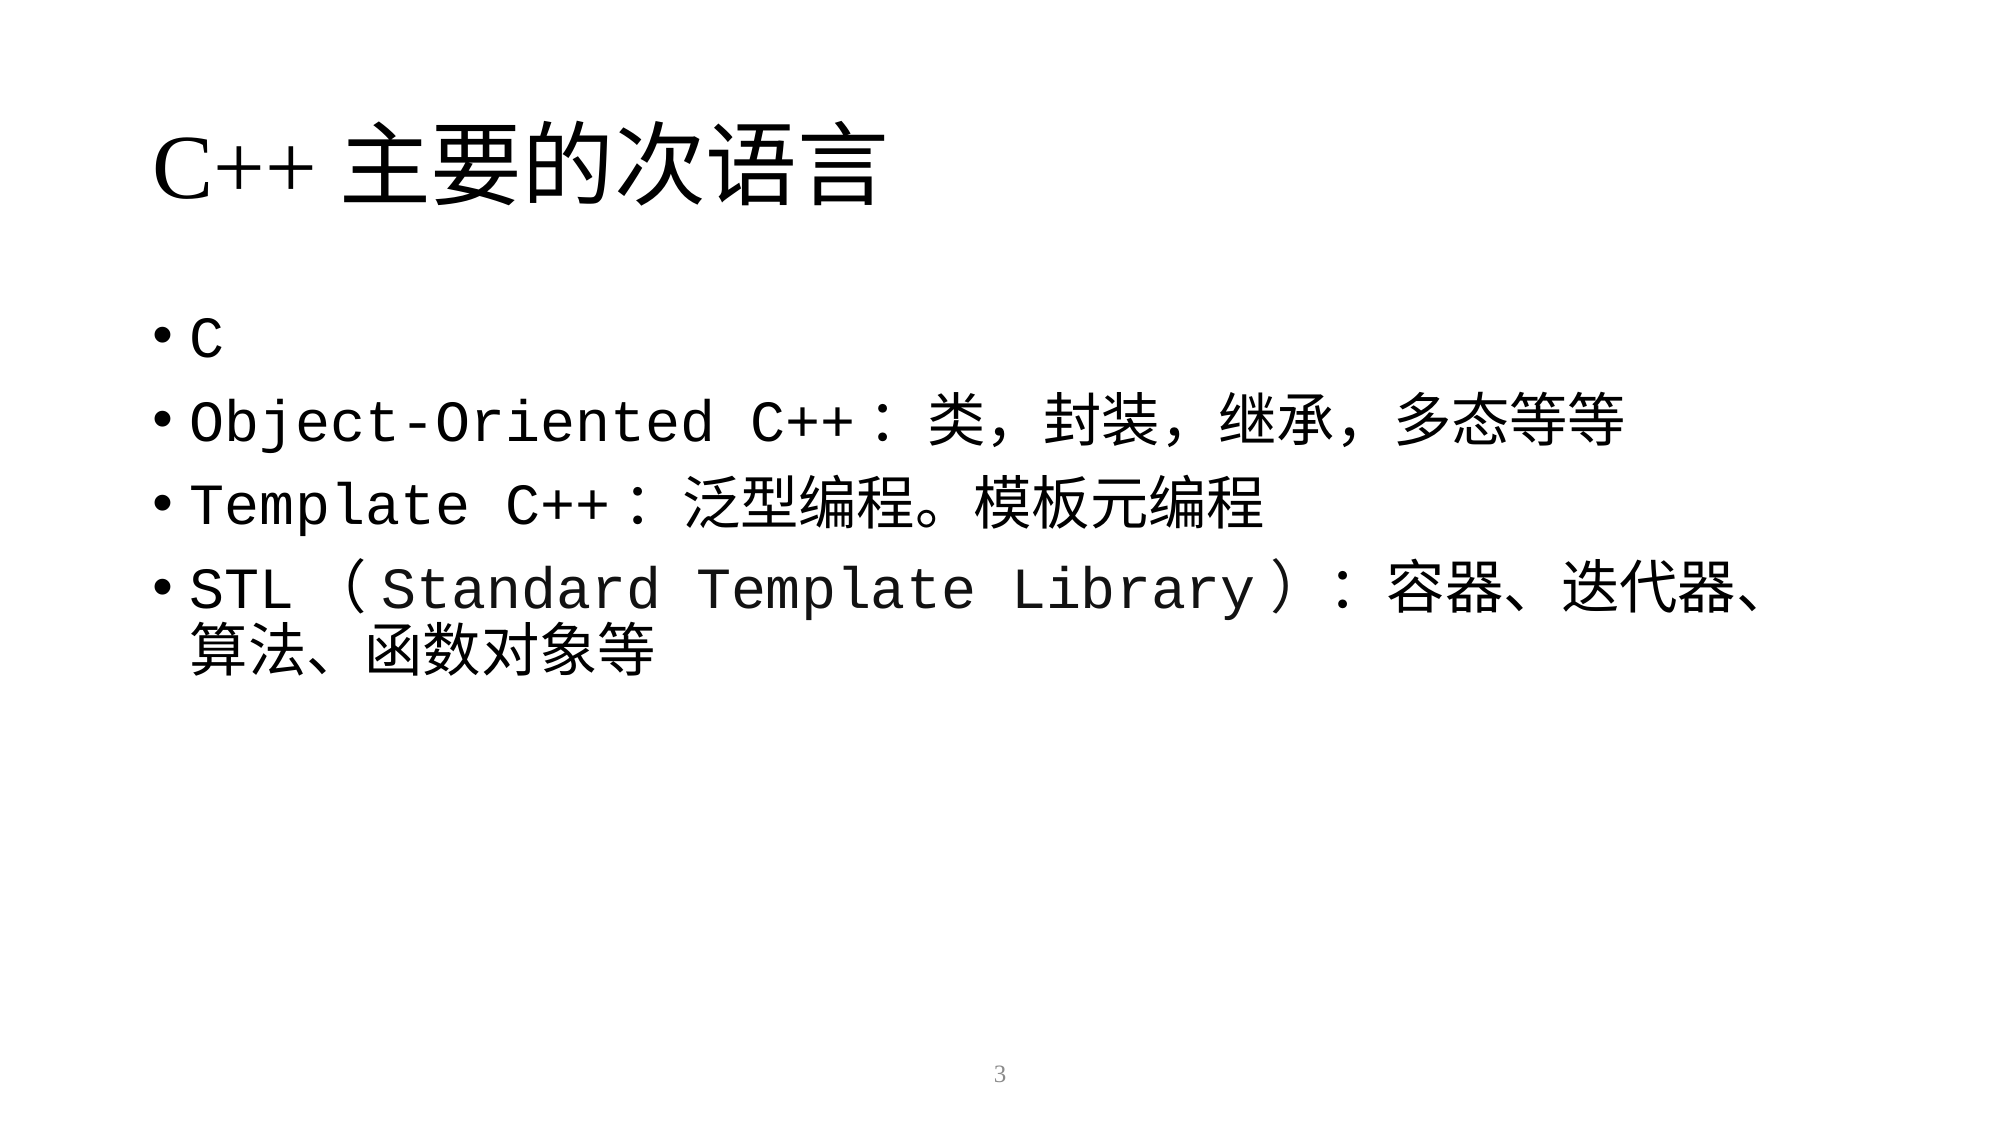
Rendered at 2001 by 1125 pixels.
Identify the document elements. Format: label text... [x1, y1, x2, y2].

slide_number 3 [938, 1042, 1062, 1103]
title C++主要的次语言 [137, 59, 1863, 278]
list C Object-Oriented C++：类，封装，继承，多态等等 Template C++：泛型编程。模板元编程 STL（Standard Template Library）：容器、迭代器、算法、函数对象等 [137, 299, 1863, 1014]
